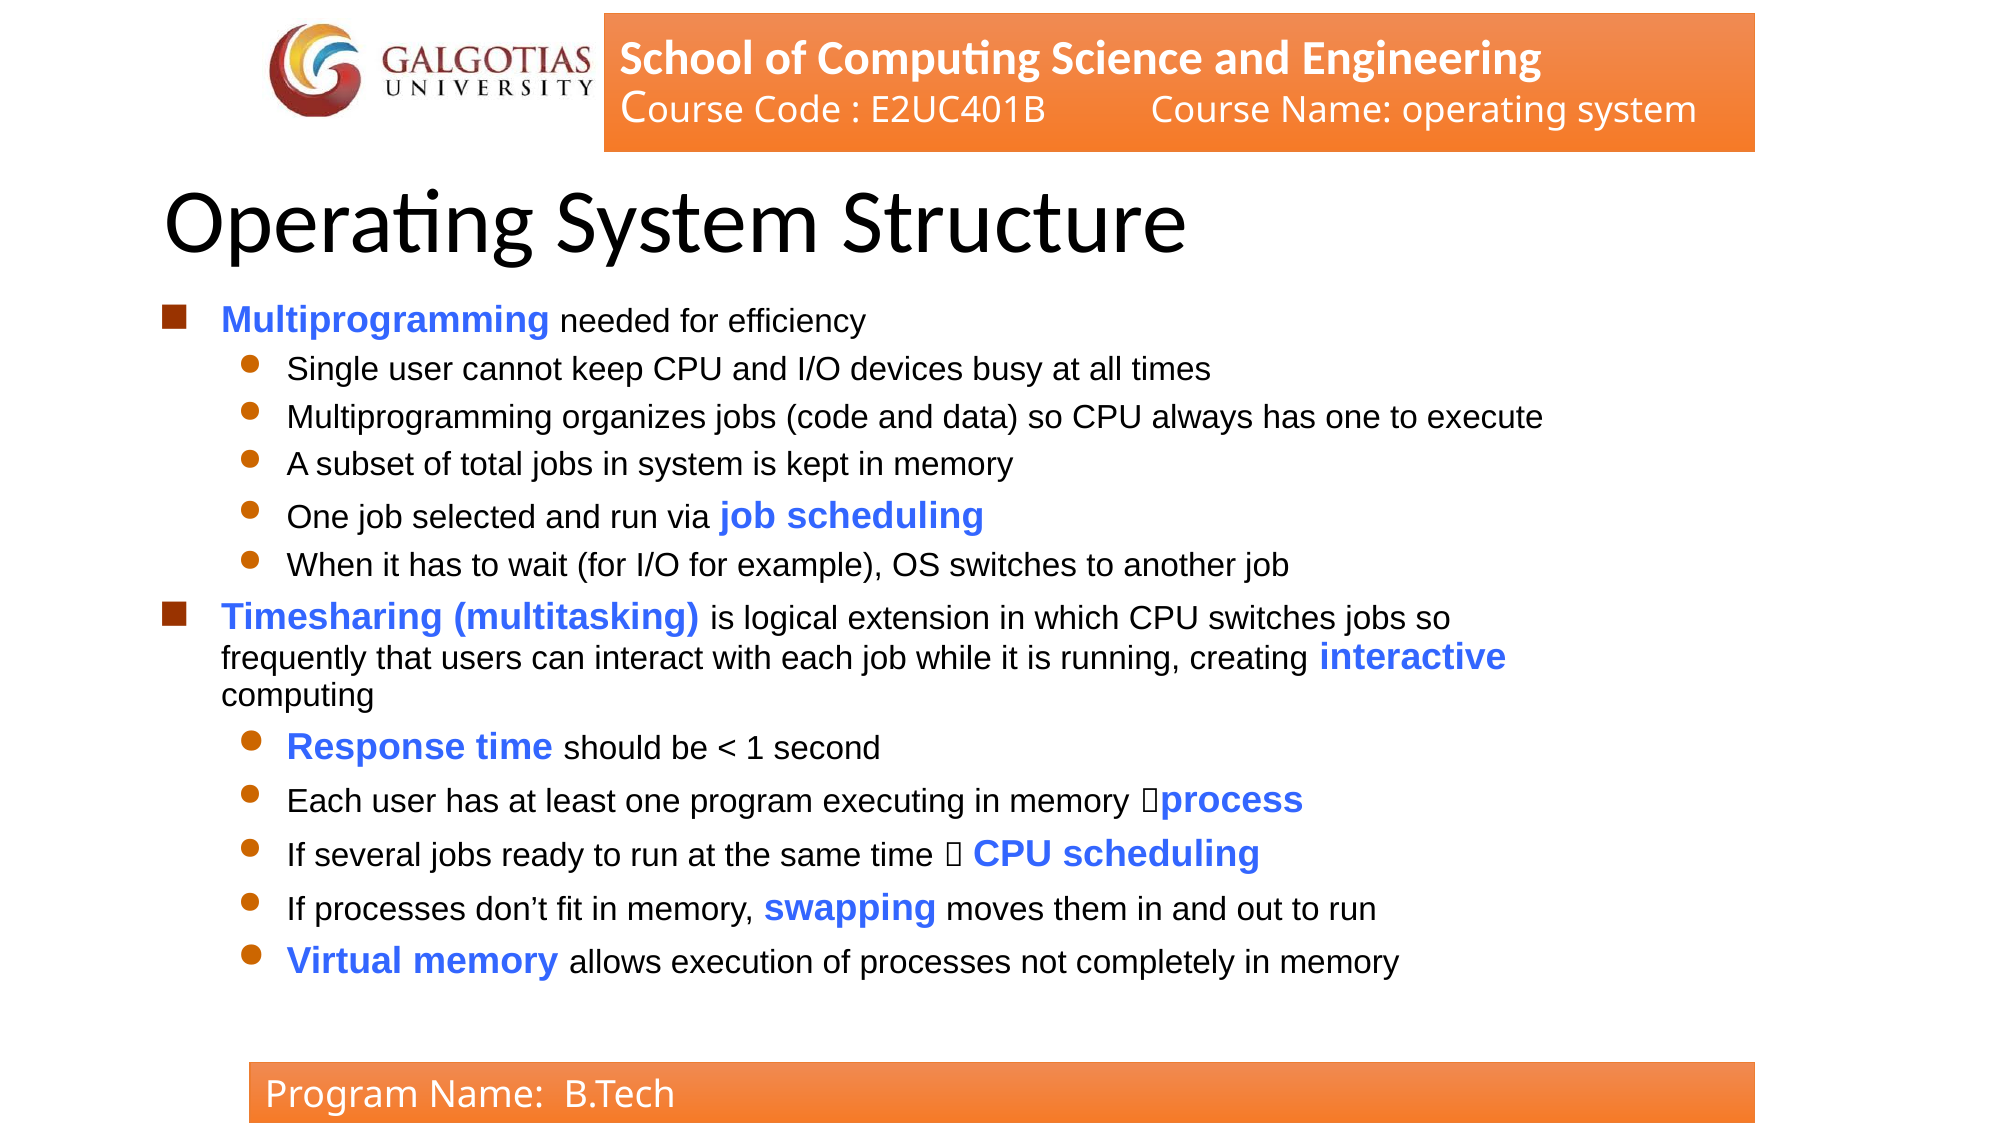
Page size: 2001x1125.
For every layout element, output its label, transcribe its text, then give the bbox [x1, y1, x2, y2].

text_box Multiprogramming needed for efficiency Single user cannot keep CPU and I/O devices busy at all times Multiprogramming organizes jobs (code and data) so CPU always has one to execute A subset of total jobs in system is kept in memory One job selected and run via job scheduling When it has to wait (for I/O for example), OS switches to another job Timesharing (multitasking) is logical extension in which CPU switches jobs so frequently that users can interact with each job while it is running, creating interactive computing Response time should be < 1 second Each user has at least one program executing in memory process If several jobs ready to run at the same time  CPU scheduling If processes don’t fit in memory, swapping moves them in and out to run Virtual memory allows execution of processes not completely in memory [149, 292, 1605, 1043]
text_box School of Computing Science and Engineering Course Code : E2UC401B Course Name: operating system [604, 13, 1755, 151]
picture [262, 18, 600, 120]
text_box Operating System Structure [149, 147, 1425, 292]
text_box Program Name: B.Tech [249, 1062, 1755, 1123]
